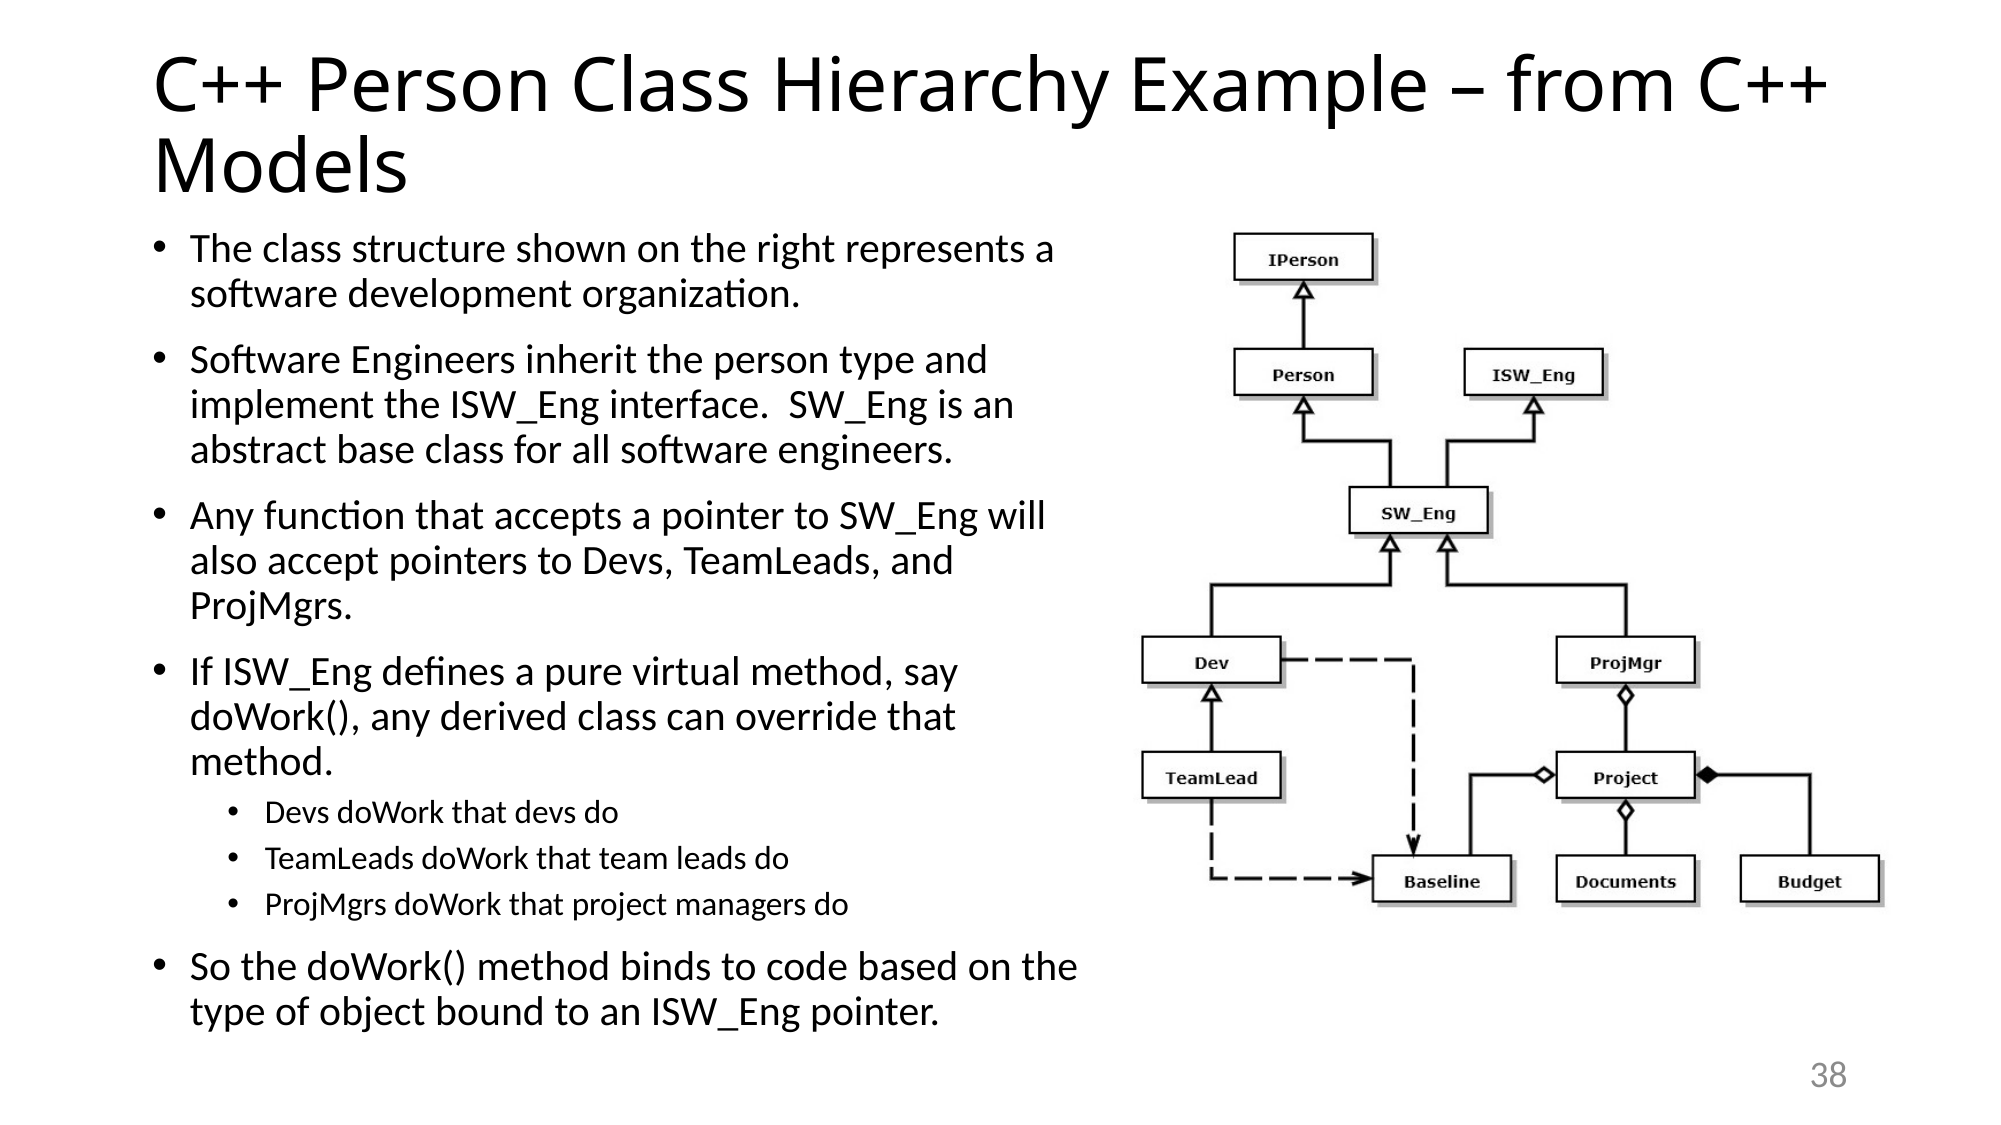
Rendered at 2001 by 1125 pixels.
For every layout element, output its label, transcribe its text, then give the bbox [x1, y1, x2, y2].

slide_number 38 [1412, 1042, 1863, 1103]
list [1115, 205, 1902, 920]
title C++ Person Class Hierarchy Example – from C++ Models [137, 59, 1863, 196]
list The class structure shown on the right represents a software development organization. Software Engineers inherit the person type and implement the ISW_Eng interface. SW_Eng is an abstract base class for all software engineers. Any function that accepts a pointer to SW_Eng will also accept pointers to Devs, TeamLeads, and ProjMgrs. If ISW_Eng defines a pure virtual method, say doWork(), any derived class can override that method. Devs doWork that devs do TeamLeads doWork that team leads do ProjMgrs doWork that project managers do So the doWork() method binds to code based on the type of object bound to an ISW_Eng pointer. [137, 218, 1097, 1066]
